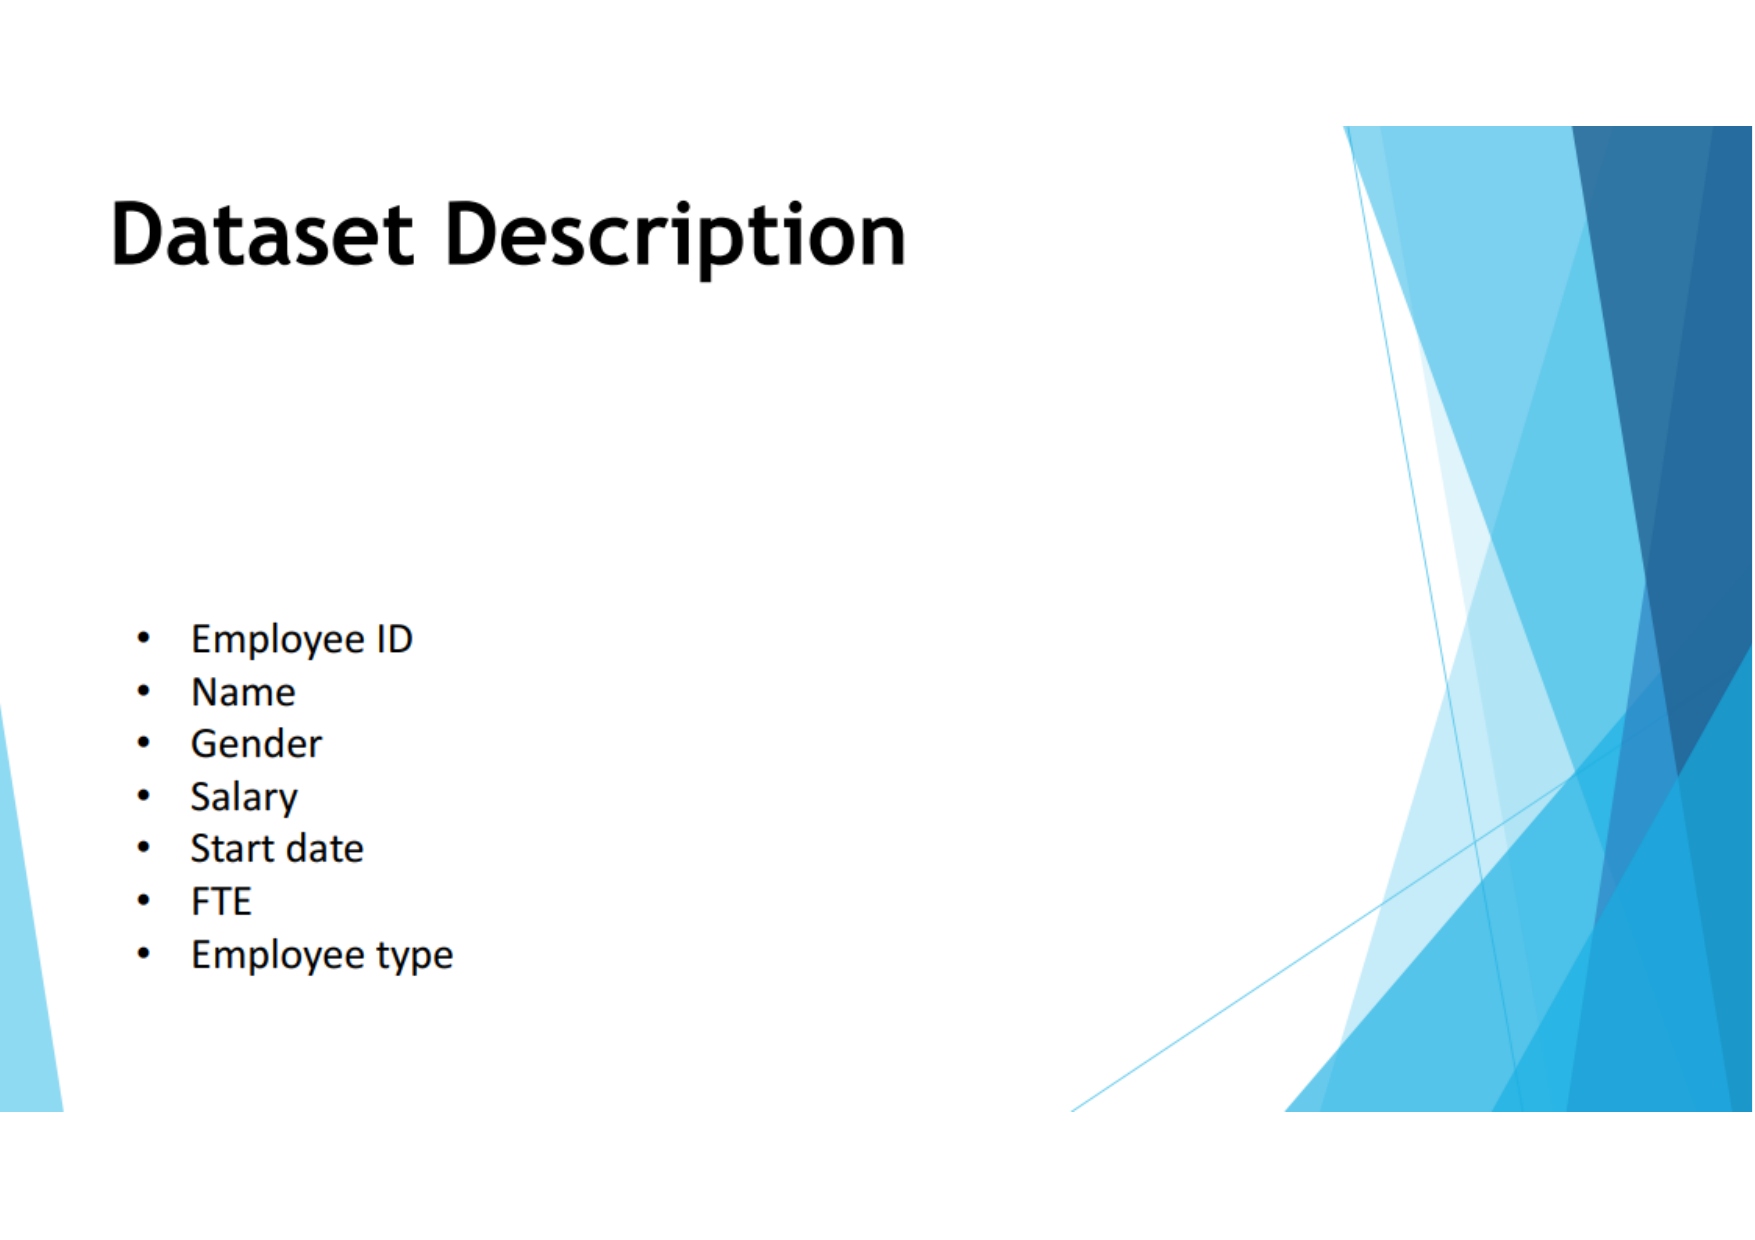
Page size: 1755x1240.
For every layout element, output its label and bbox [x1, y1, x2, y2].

text_box [0, 0, 1753, 1239]
